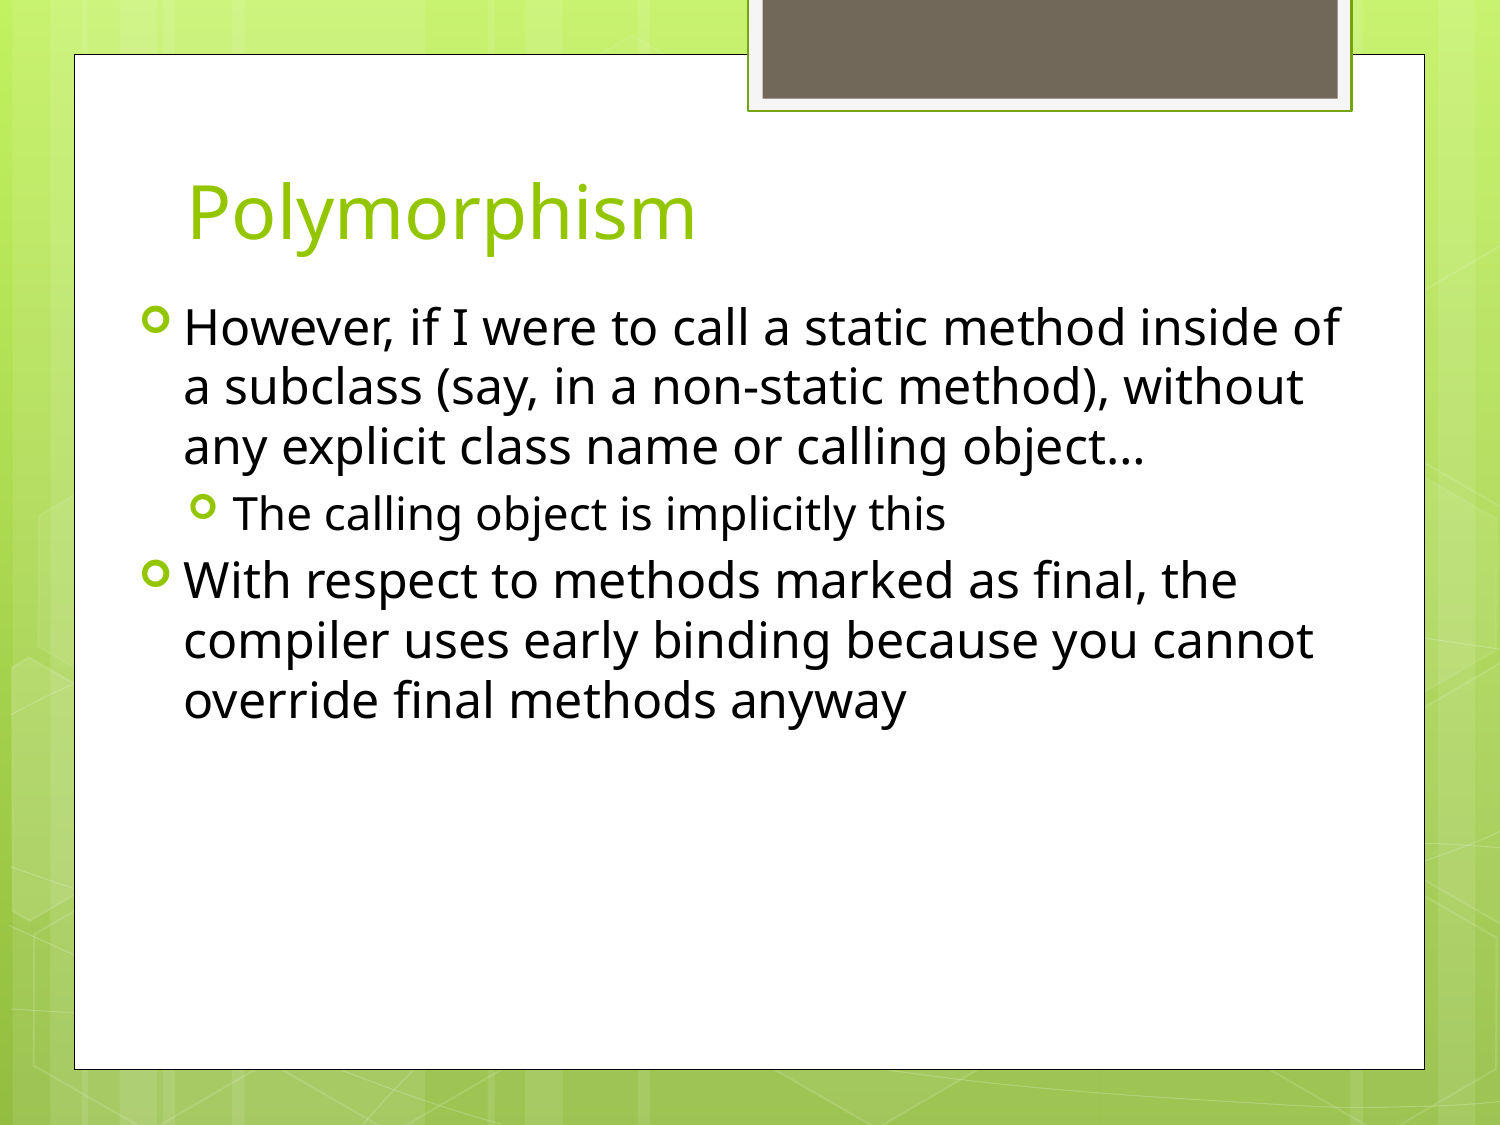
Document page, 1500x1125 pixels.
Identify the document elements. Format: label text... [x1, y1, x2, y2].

list However, if I were to call a static method inside of a subclass (say, in a non-static method), without any explicit class name or calling object… The calling object is implicitly this With respect to methods marked as final, the compiler uses early binding because you cannot override final methods anyway [112, 287, 1388, 1063]
title Polymorphism [171, 75, 1324, 263]
